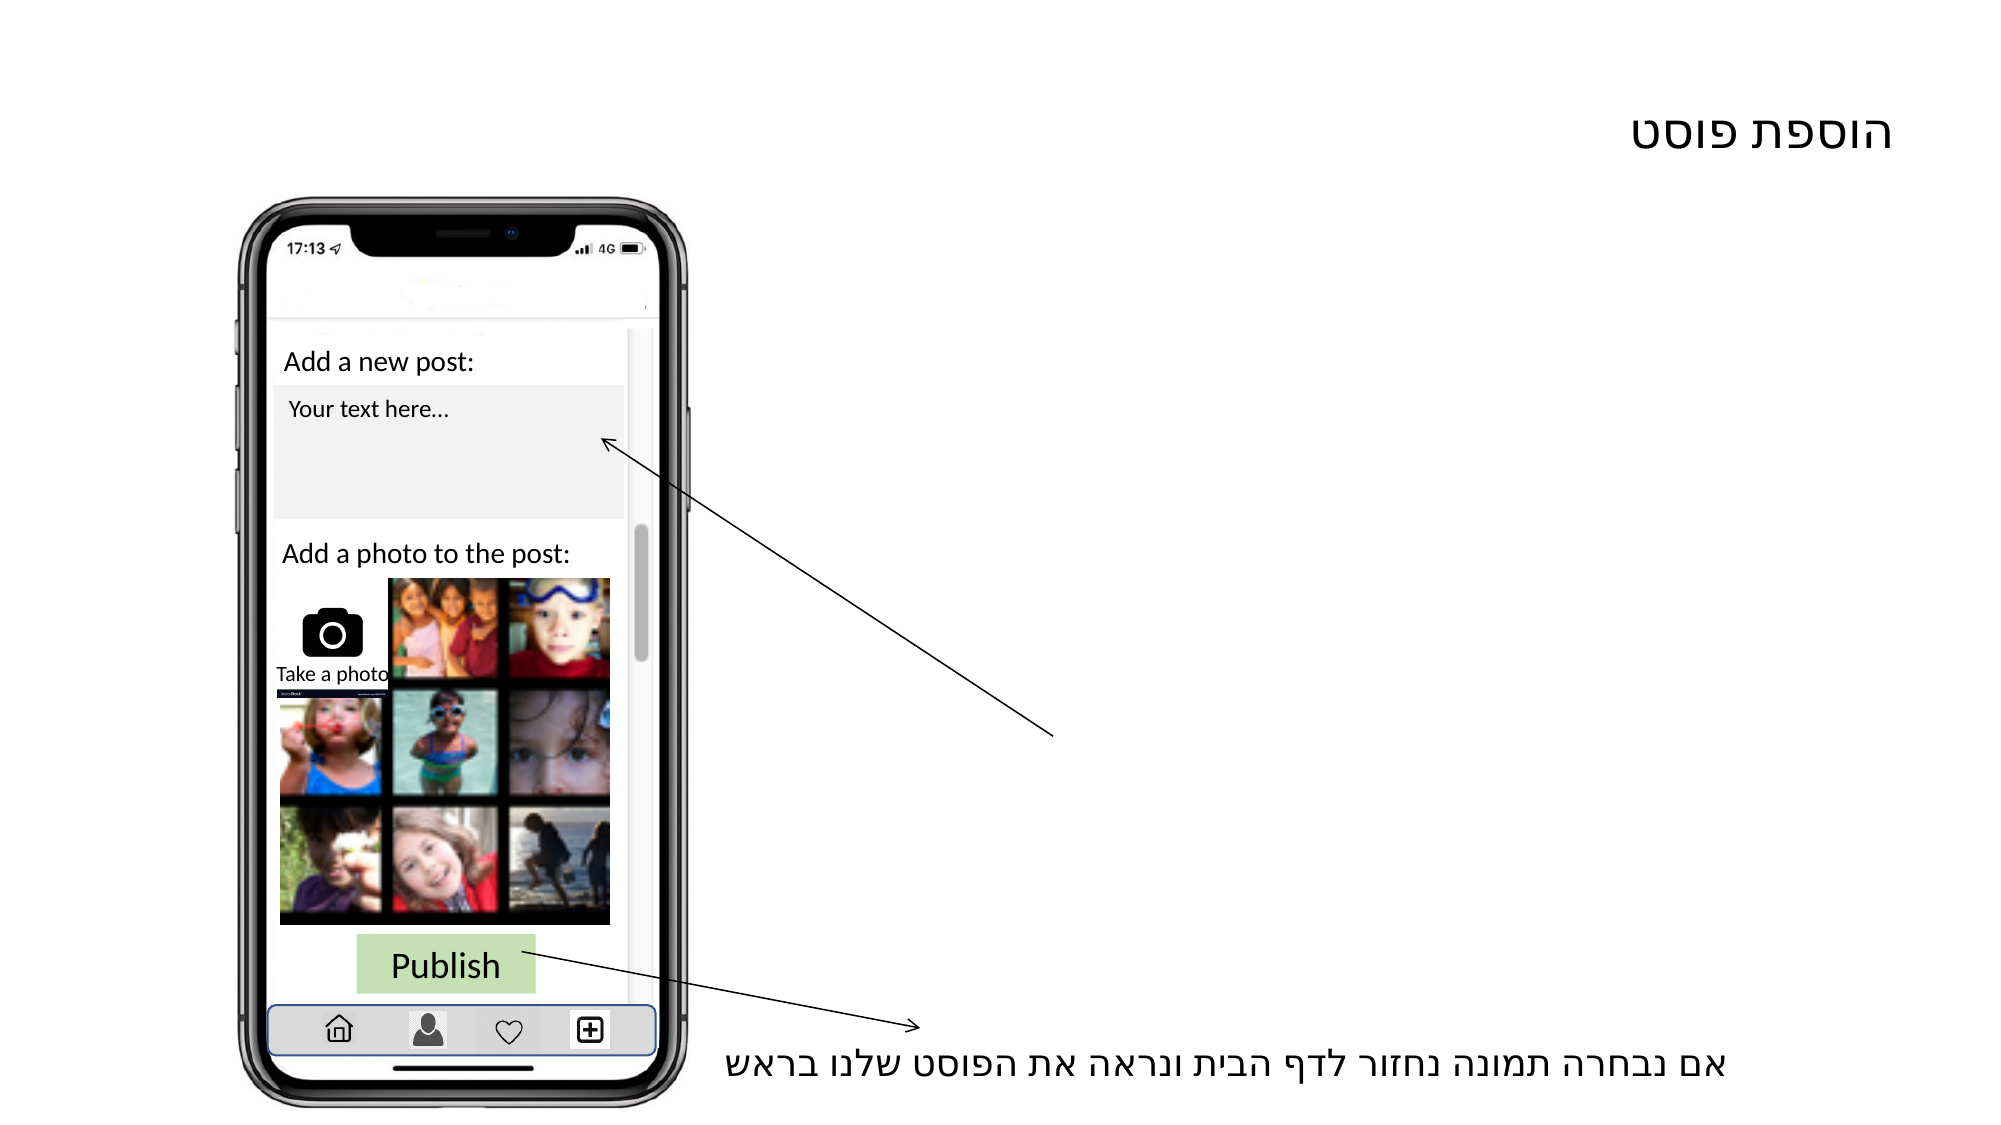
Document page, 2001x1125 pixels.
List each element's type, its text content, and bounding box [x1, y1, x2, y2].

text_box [521, 951, 921, 1029]
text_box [233, 194, 696, 1109]
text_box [601, 438, 1054, 737]
text_box הוספת פוסט [1614, 91, 1910, 166]
text_box אם נבחרה תמונה נחזור לדף הבית ונראה את הפוסט שלנו בראש [709, 1031, 1744, 1092]
picture [277, 578, 610, 925]
